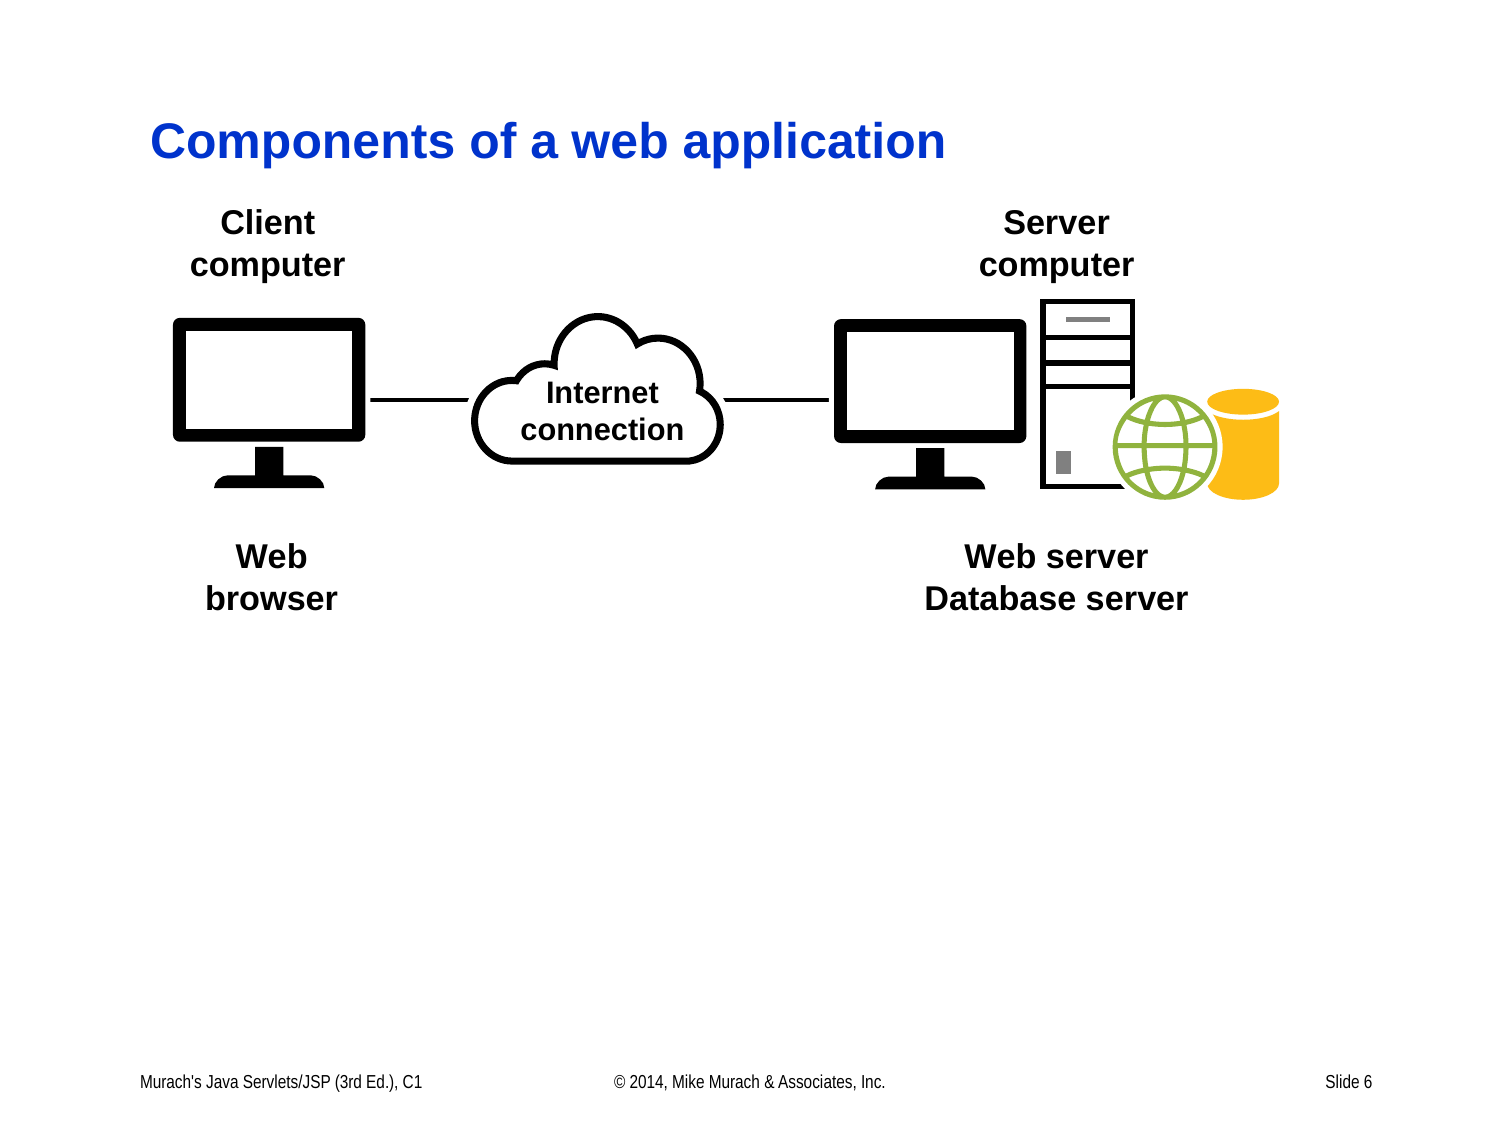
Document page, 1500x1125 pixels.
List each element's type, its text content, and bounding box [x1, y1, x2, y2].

slide_number Slide 6 [1074, 1025, 1388, 1100]
slide_number Murach's Java Servlets/JSP (3rd Ed.), C1 [125, 1025, 474, 1100]
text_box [149, 199, 1291, 640]
footer © 2014, Mike Murach & Associates, Inc. [474, 1025, 1025, 1100]
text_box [149, 112, 1348, 183]
